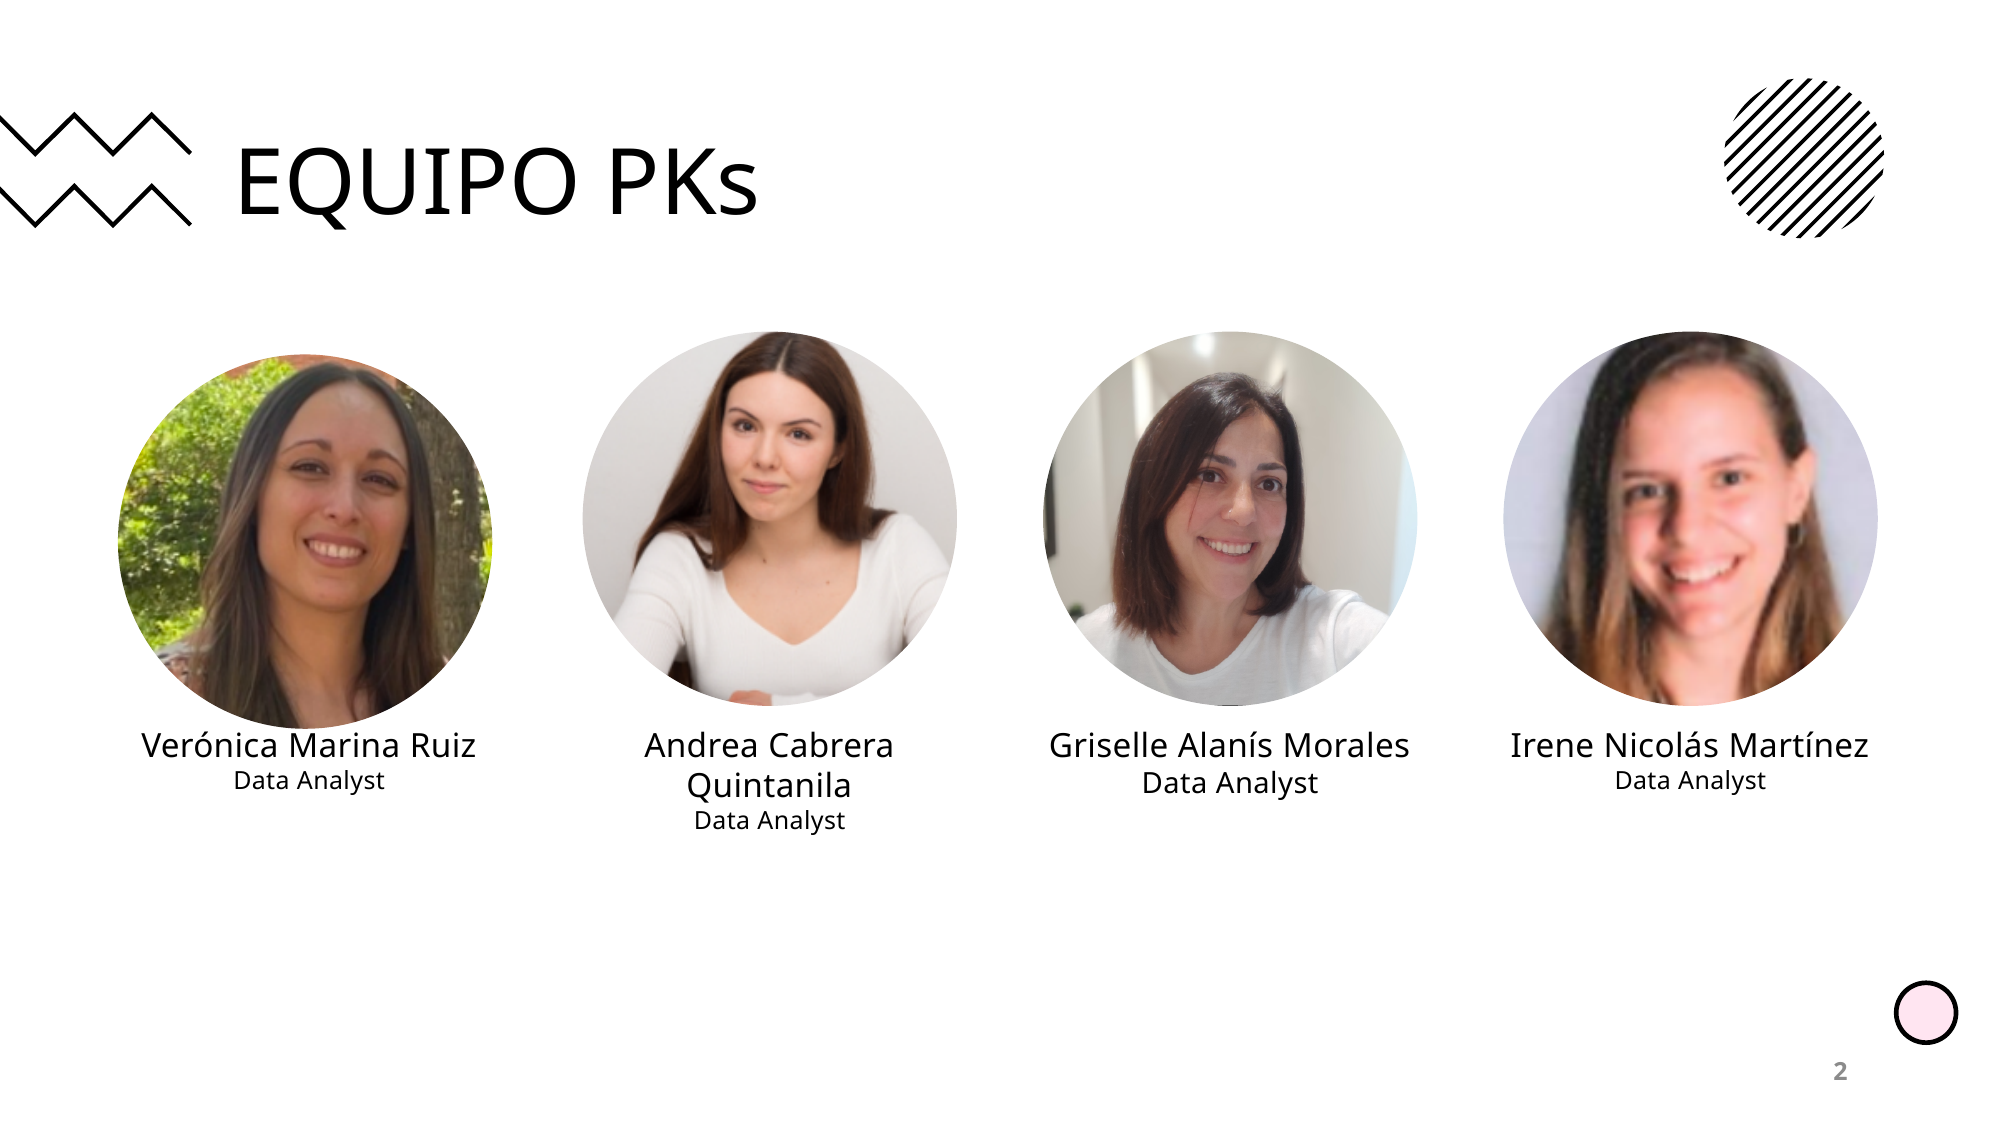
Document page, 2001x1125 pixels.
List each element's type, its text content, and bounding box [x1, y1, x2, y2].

title EQUIPO PKs [218, 92, 1818, 240]
slide_number 2 [1412, 1042, 1863, 1103]
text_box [64, 240, 1936, 955]
